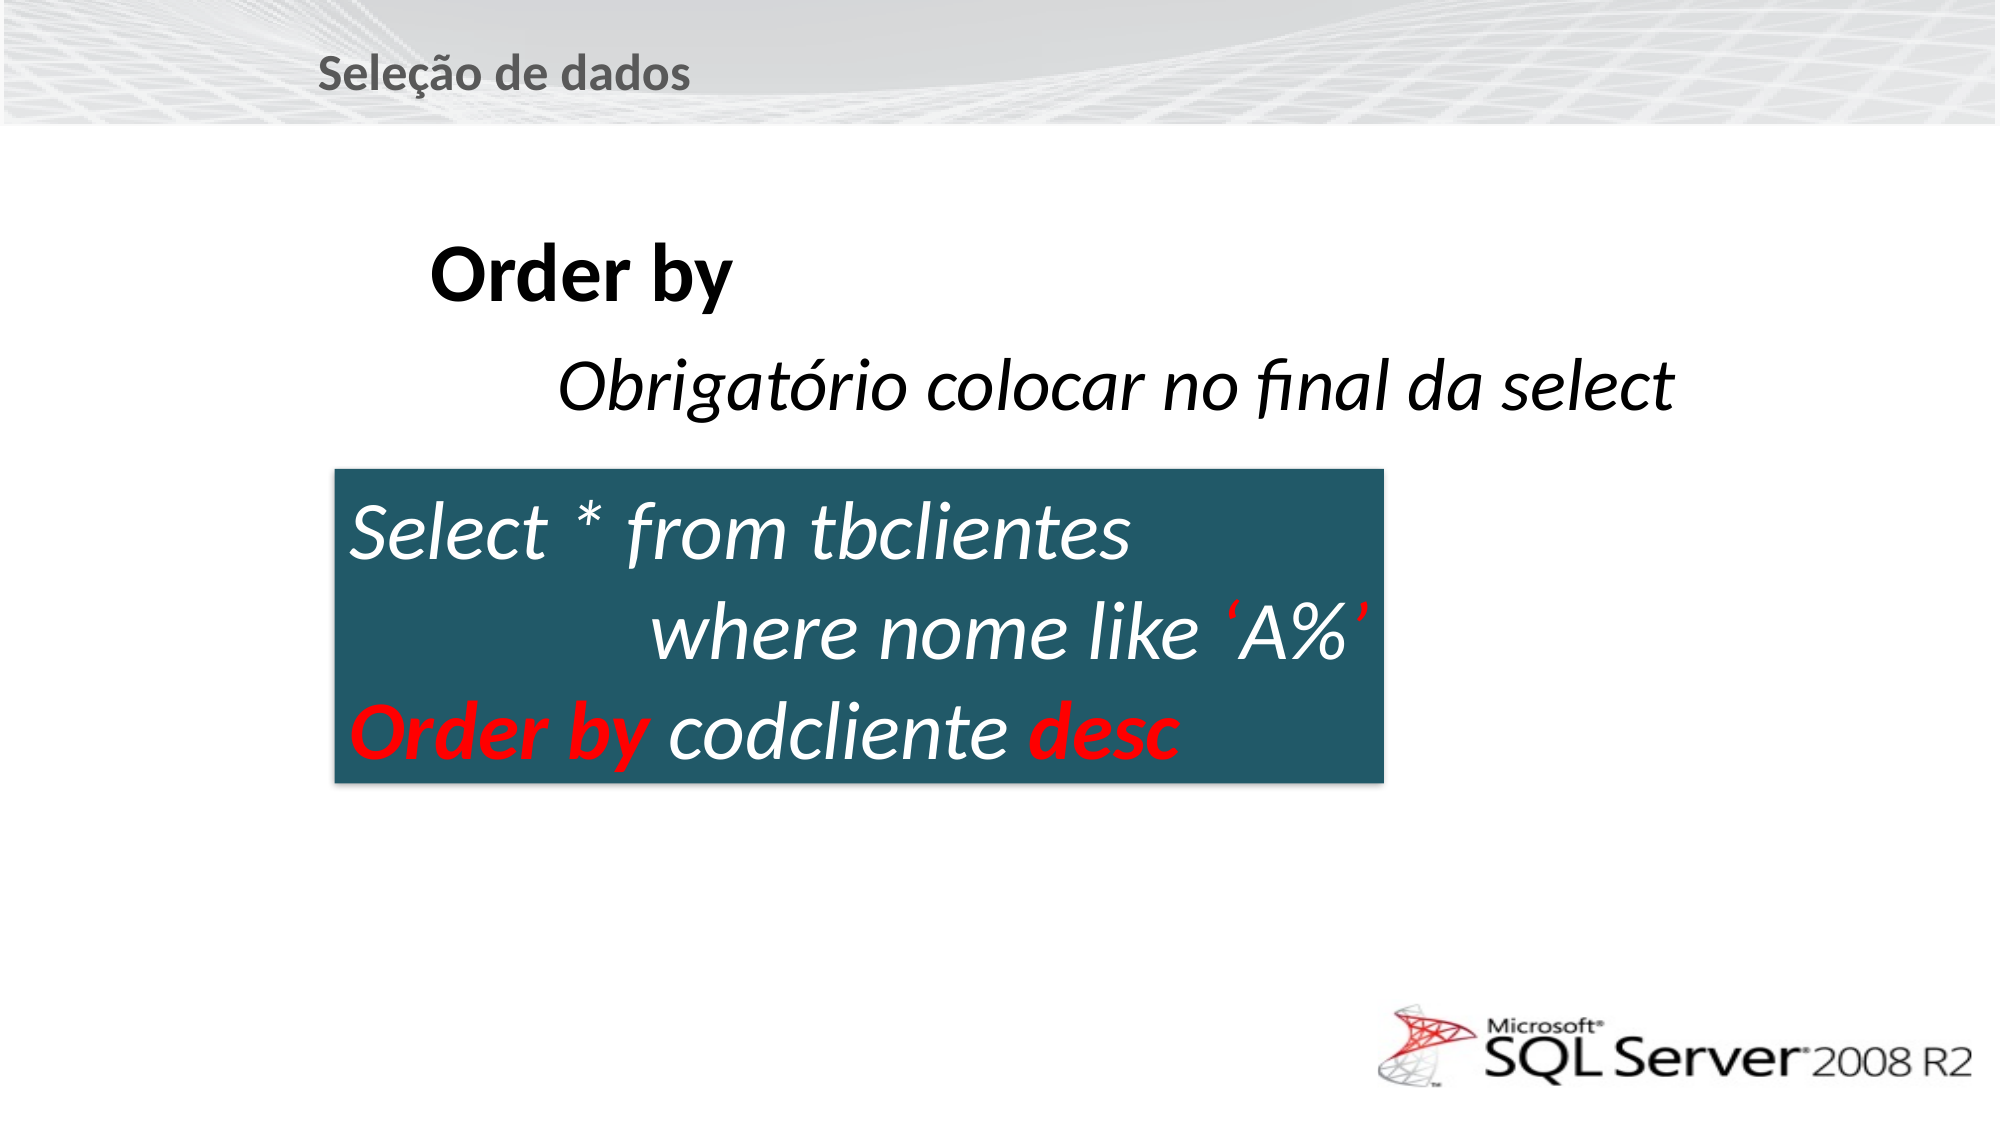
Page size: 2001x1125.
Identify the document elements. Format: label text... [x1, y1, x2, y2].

picture [0, 0, 2000, 126]
text_box Select * from tbclientes where nome like ‘A%’ Order by codcliente desc [337, 468, 1381, 784]
text_box Obrigatório colocar no final da select [542, 328, 1704, 433]
text_box Seleção de dados [303, 30, 788, 109]
text_box Order by [416, 210, 750, 326]
picture [1377, 999, 1972, 1101]
